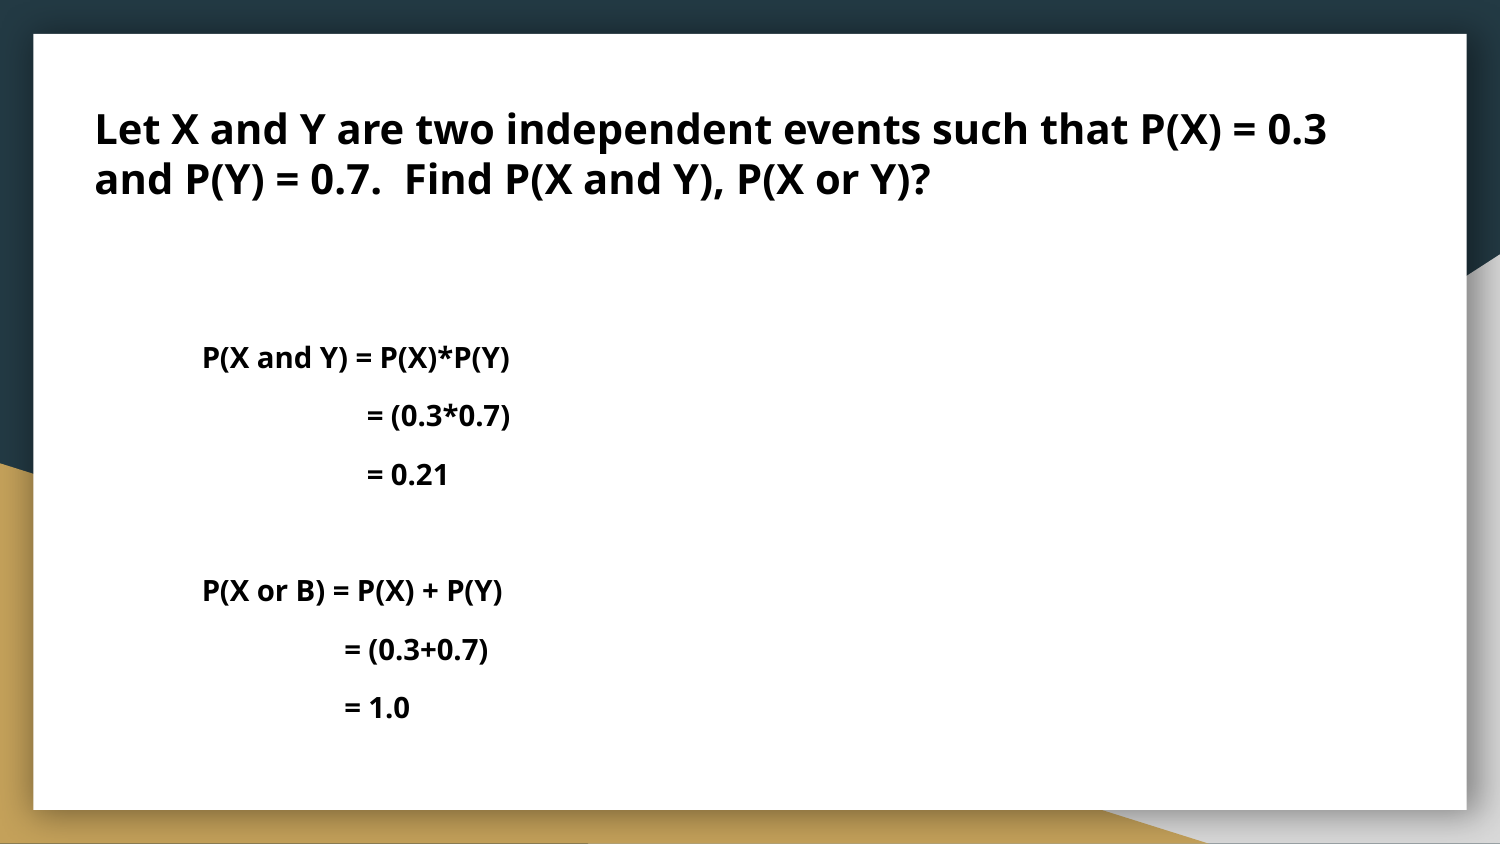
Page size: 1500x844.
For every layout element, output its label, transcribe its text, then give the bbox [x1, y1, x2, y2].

list P(X and Y) = P(X)*P(Y) = (0.3*0.7) = 0.21 P(X or B) = P(X) + P(Y) = (0.3+0.7) = 1.0 [134, 326, 1366, 756]
title Let X and Y are two independent events such that P(X) = 0.3 and P(Y) = 0.7. Find P(X and Y), P(X or Y)? [79, 88, 1410, 245]
